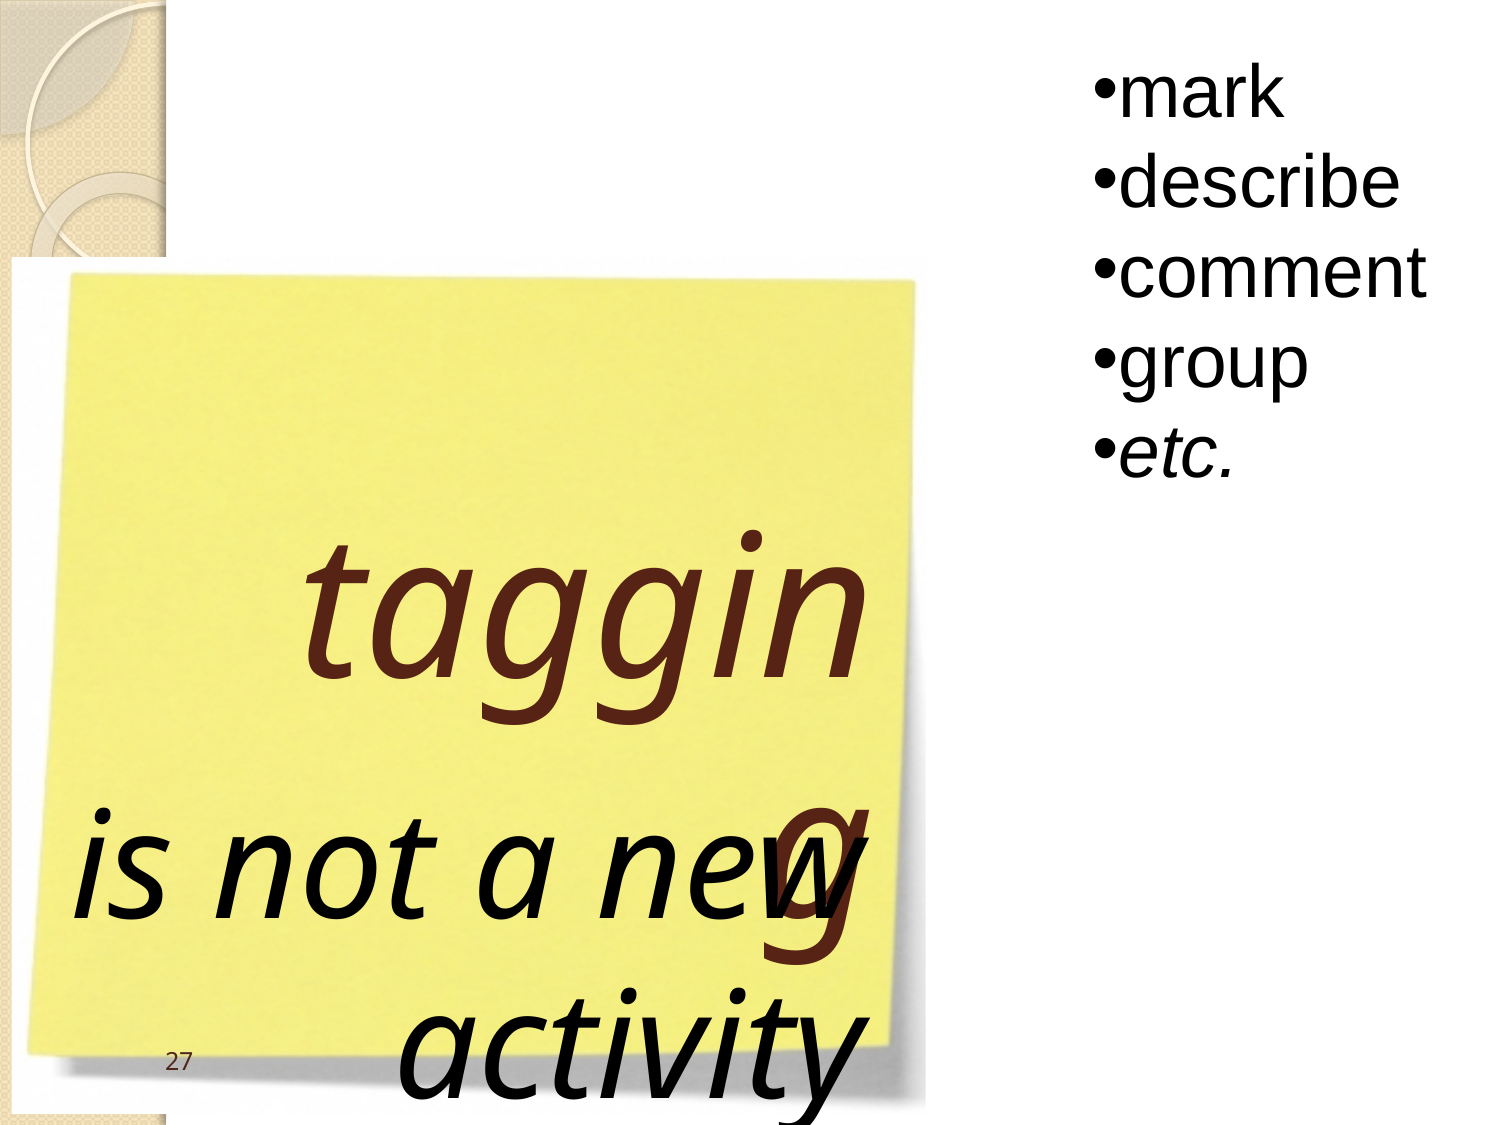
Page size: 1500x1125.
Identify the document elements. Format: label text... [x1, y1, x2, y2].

picture [11, 257, 926, 1114]
text_box mark describe comment group etc. [998, 35, 1500, 770]
